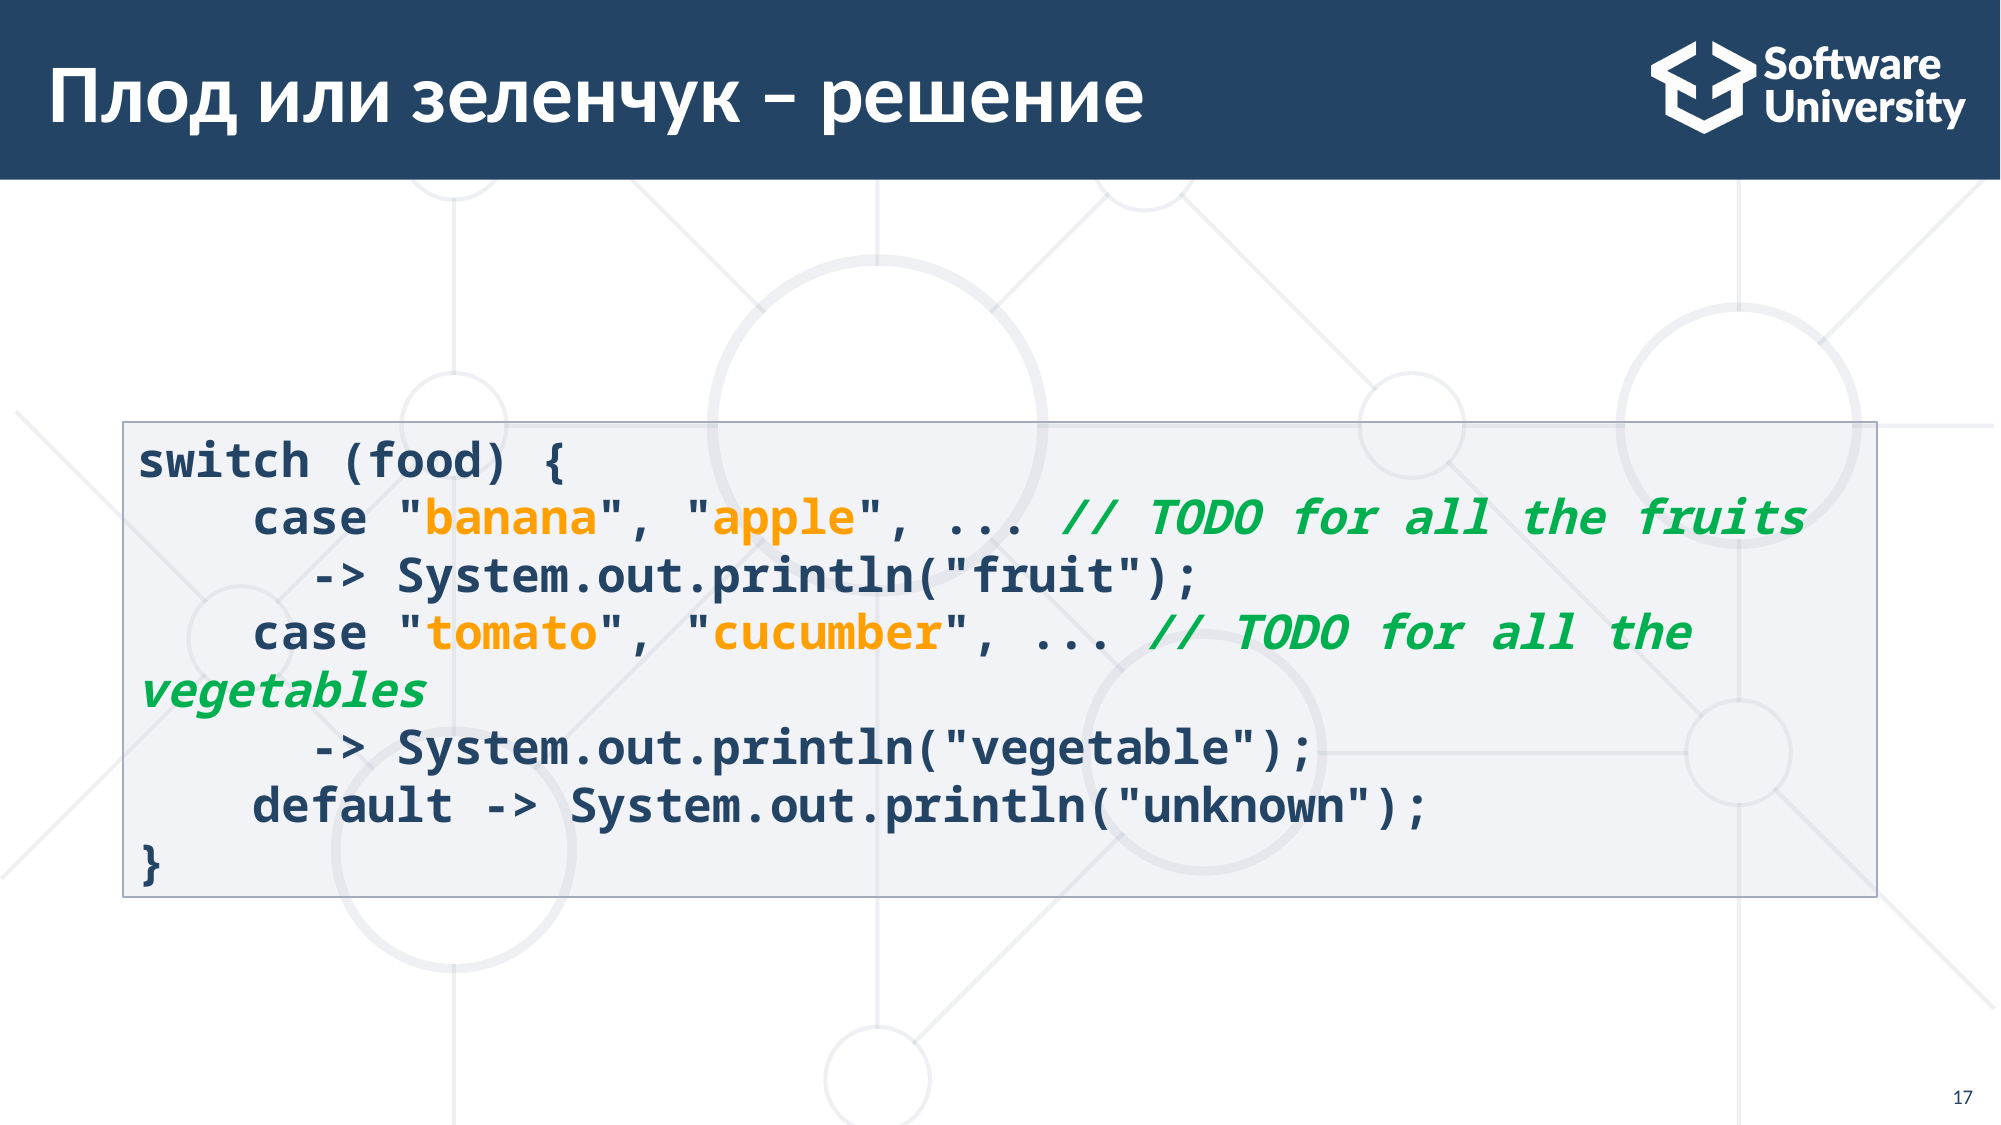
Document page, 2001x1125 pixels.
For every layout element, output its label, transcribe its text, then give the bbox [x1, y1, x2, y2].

picture [1651, 41, 1966, 134]
slide_number 17 [1927, 1067, 1989, 1117]
text_box switch (food) { case "banana", "apple", ... // TODO for all the fruits -> System.out.println("fruit"); case "tomato", "cucumber", ... // TODO for all the vegetables -> System.out.println("vegetable"); default -> System.out.println("unknown"); } [123, 422, 1877, 897]
title Плод или зеленчук – решение [31, 16, 1625, 162]
